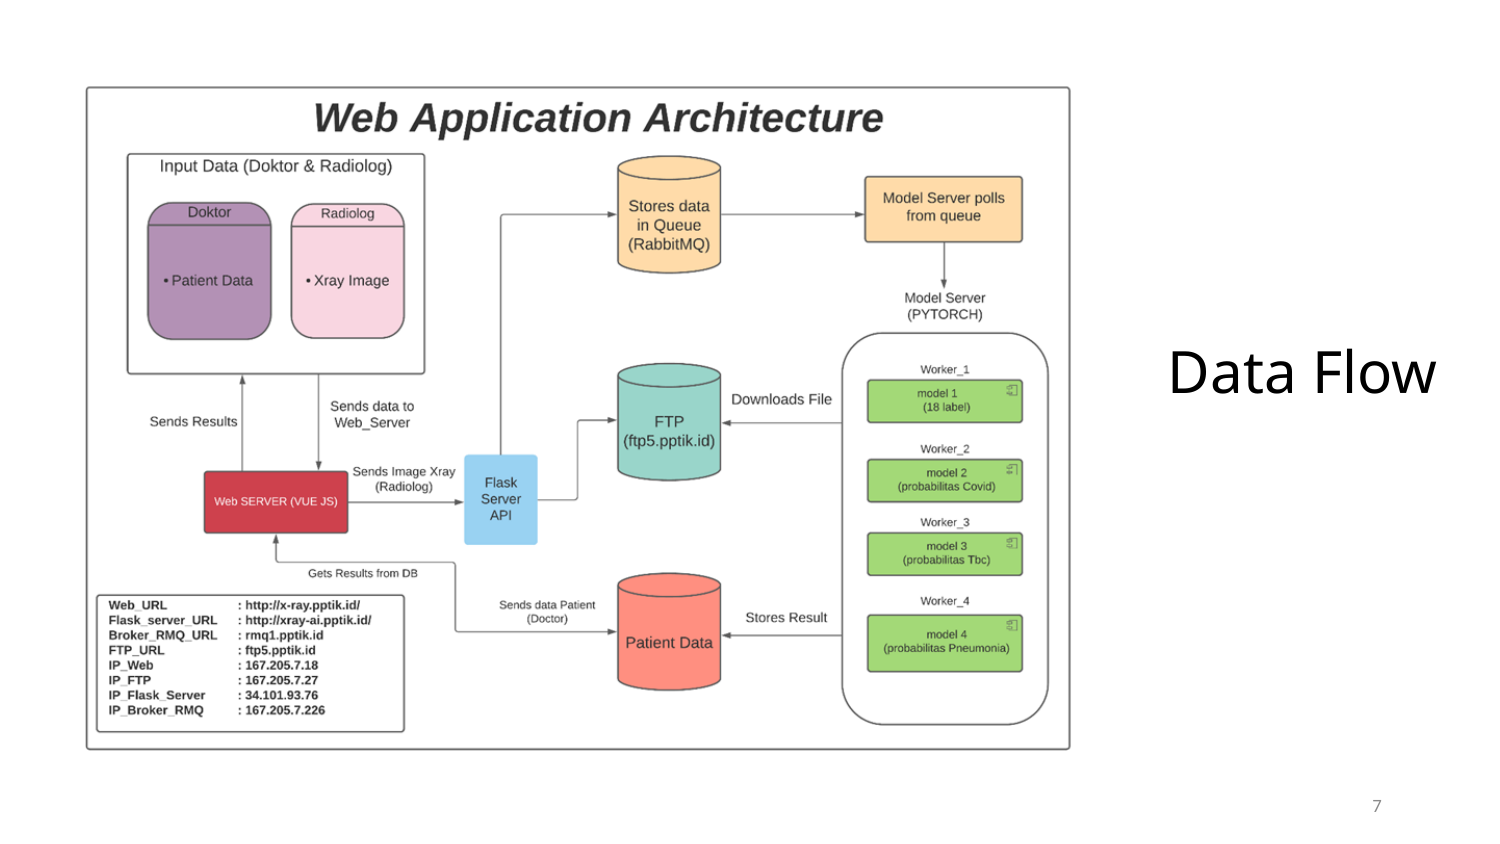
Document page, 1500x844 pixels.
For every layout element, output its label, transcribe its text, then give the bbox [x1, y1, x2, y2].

picture [55, 50, 1108, 780]
title Data Flow [1152, 327, 1500, 422]
slide_number 7 [1059, 782, 1397, 827]
